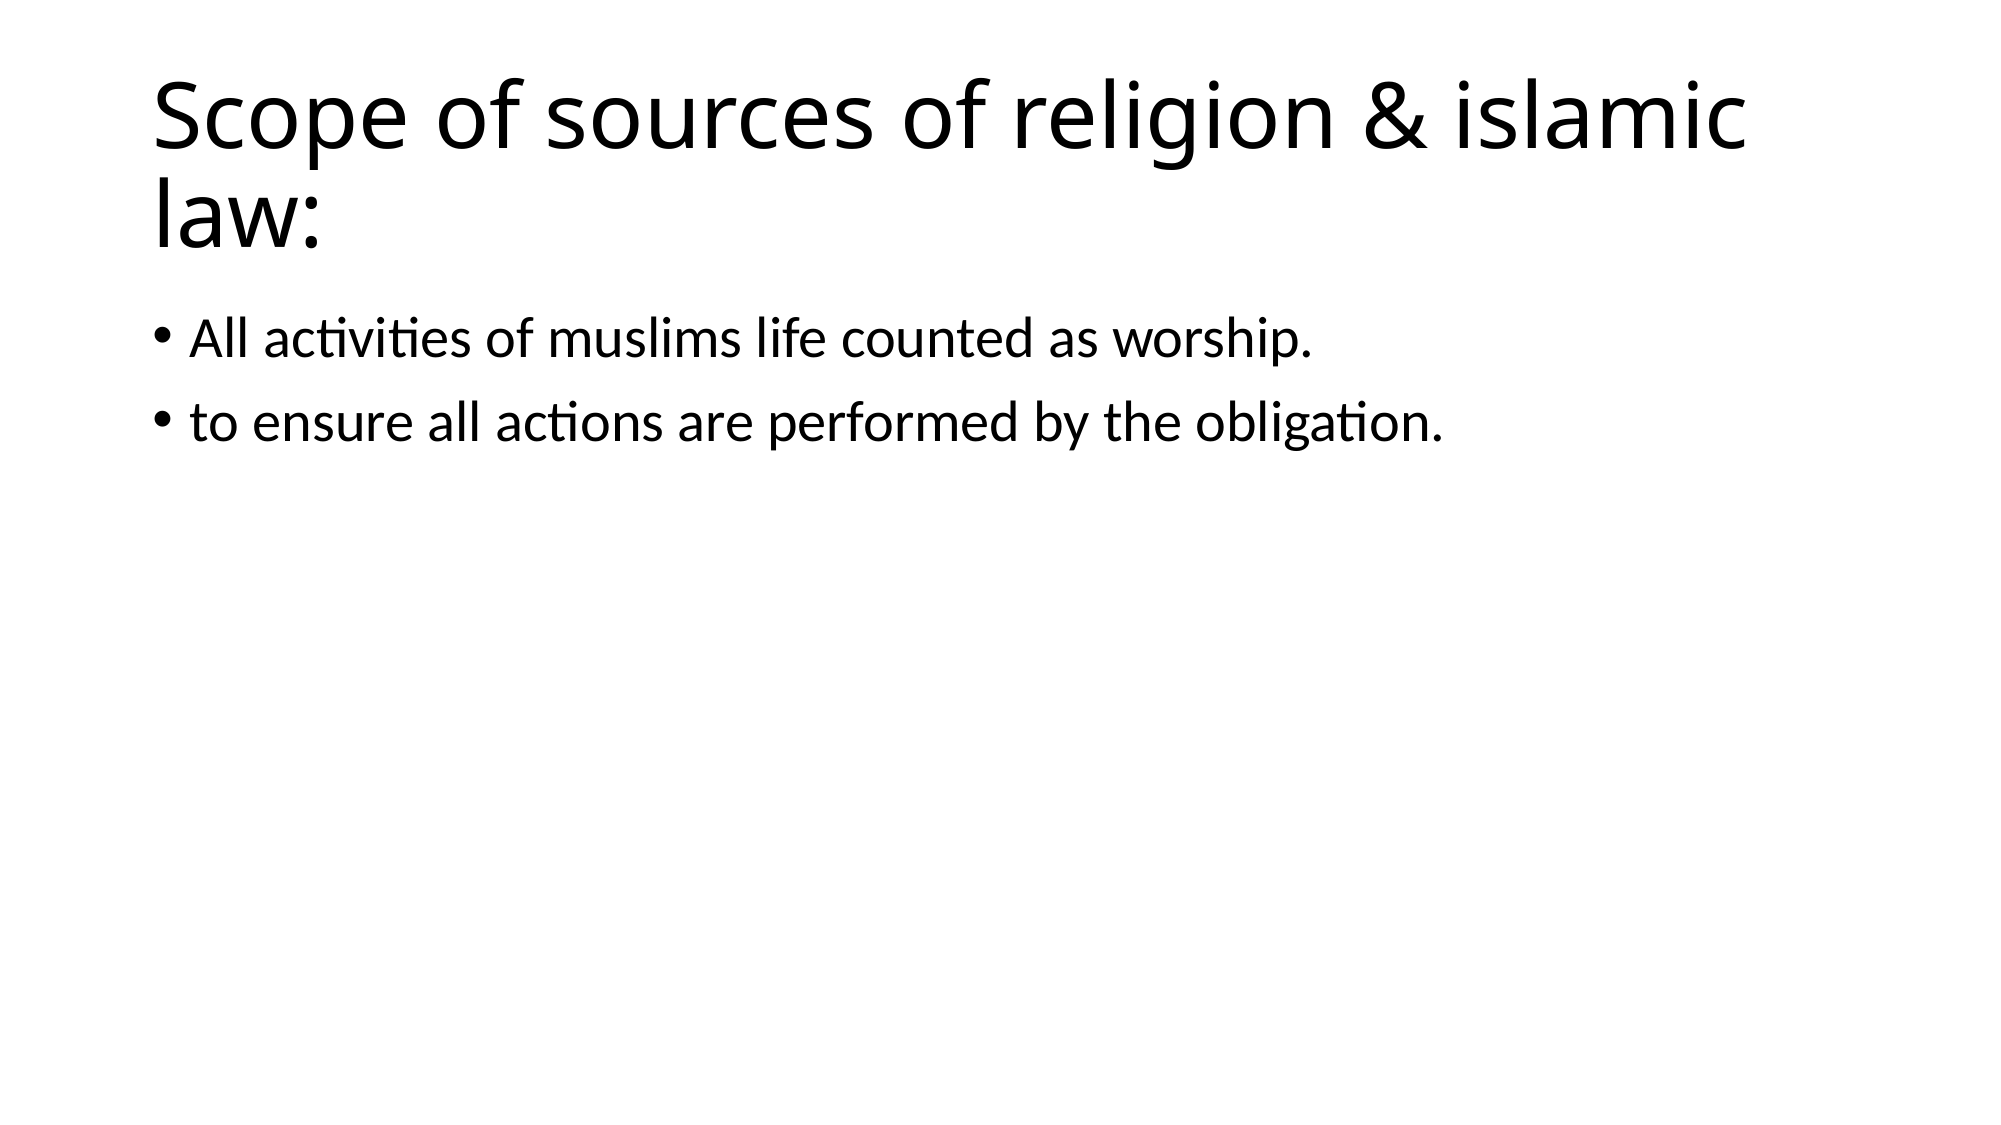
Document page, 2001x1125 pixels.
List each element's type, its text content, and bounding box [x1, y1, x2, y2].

list All activities of muslims life counted as worship. to ensure all actions are performed by the obligation. [137, 299, 1863, 1014]
title Scope of sources of religion & islamic law: [137, 59, 1863, 278]
